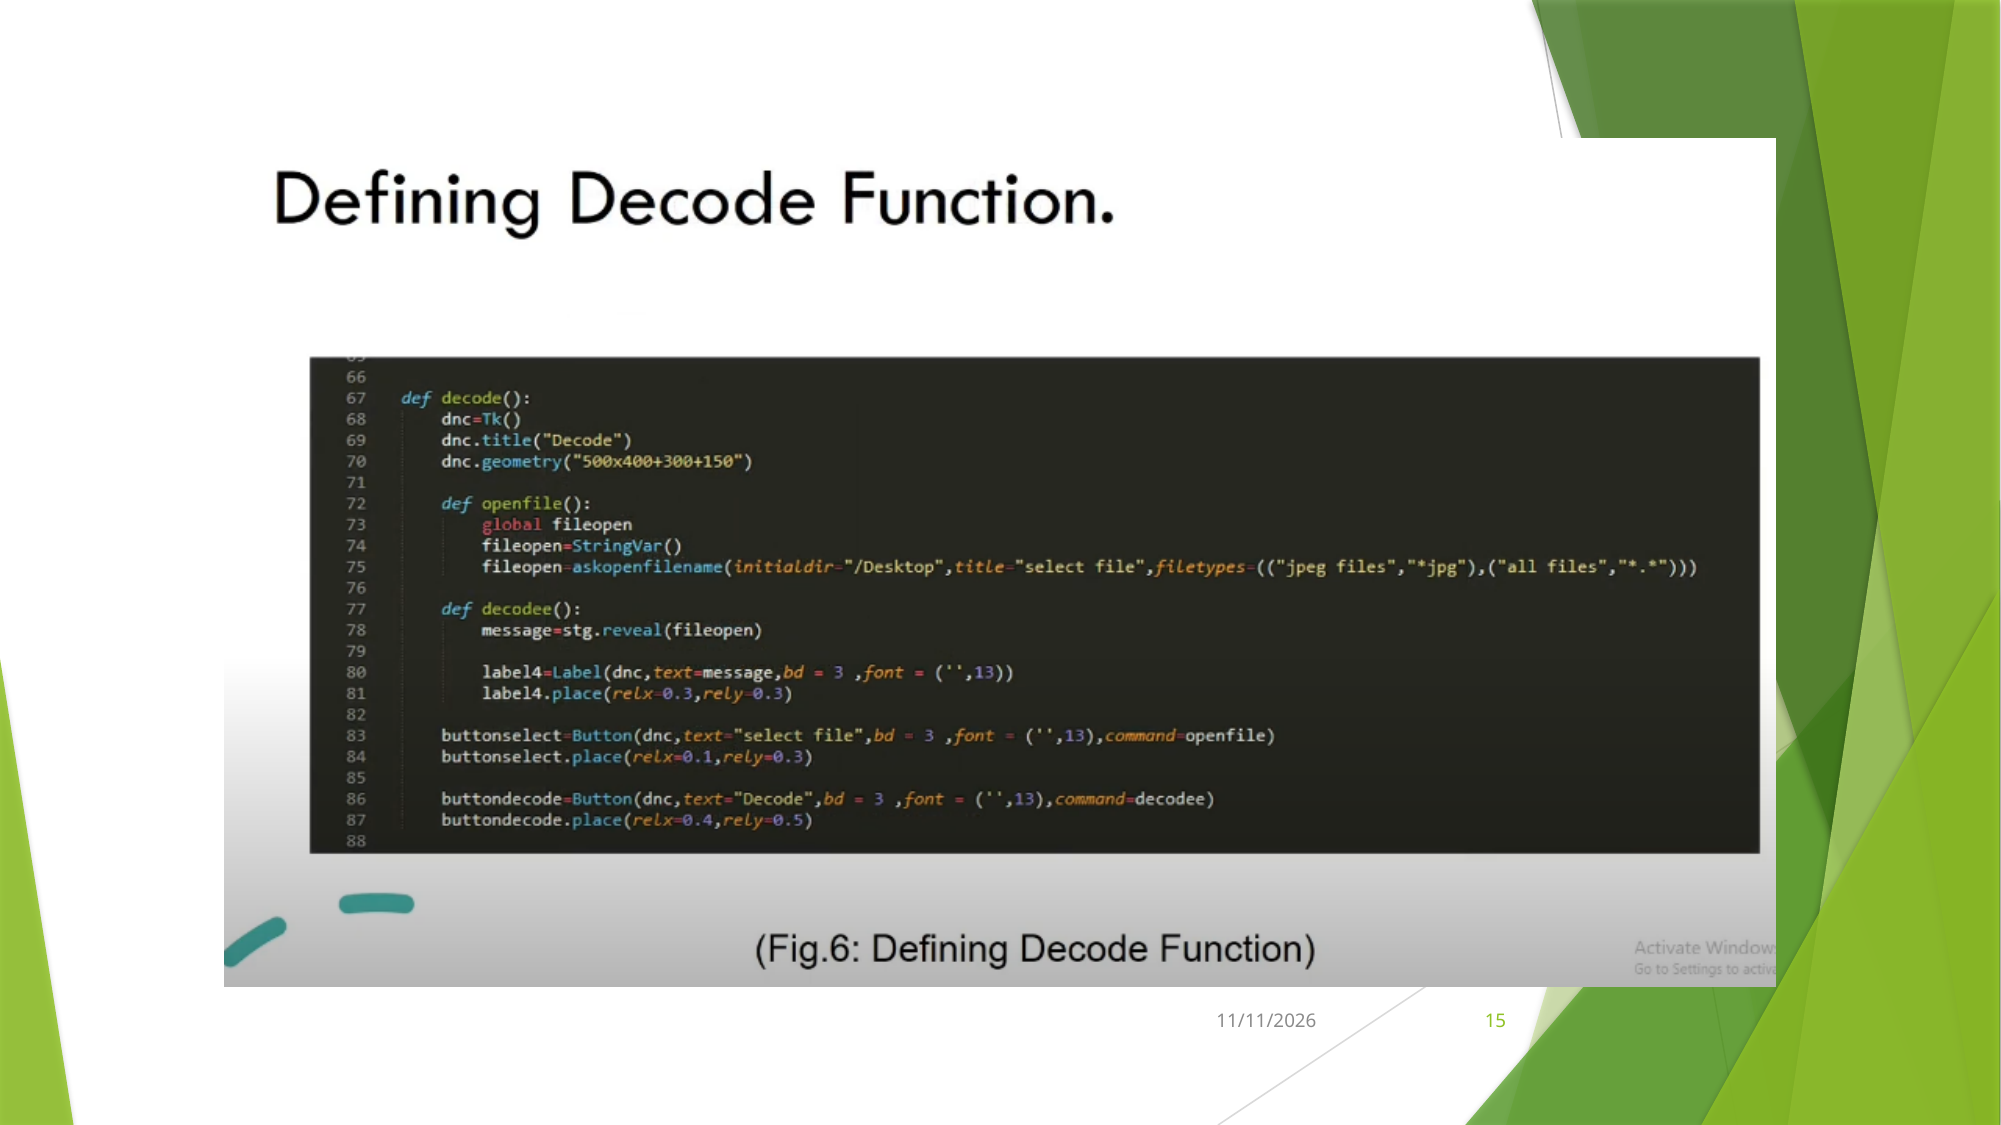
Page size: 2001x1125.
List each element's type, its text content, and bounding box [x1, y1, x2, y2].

slide_number 15 [1409, 996, 1522, 1051]
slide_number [1181, 996, 1332, 1051]
picture [223, 137, 1777, 988]
